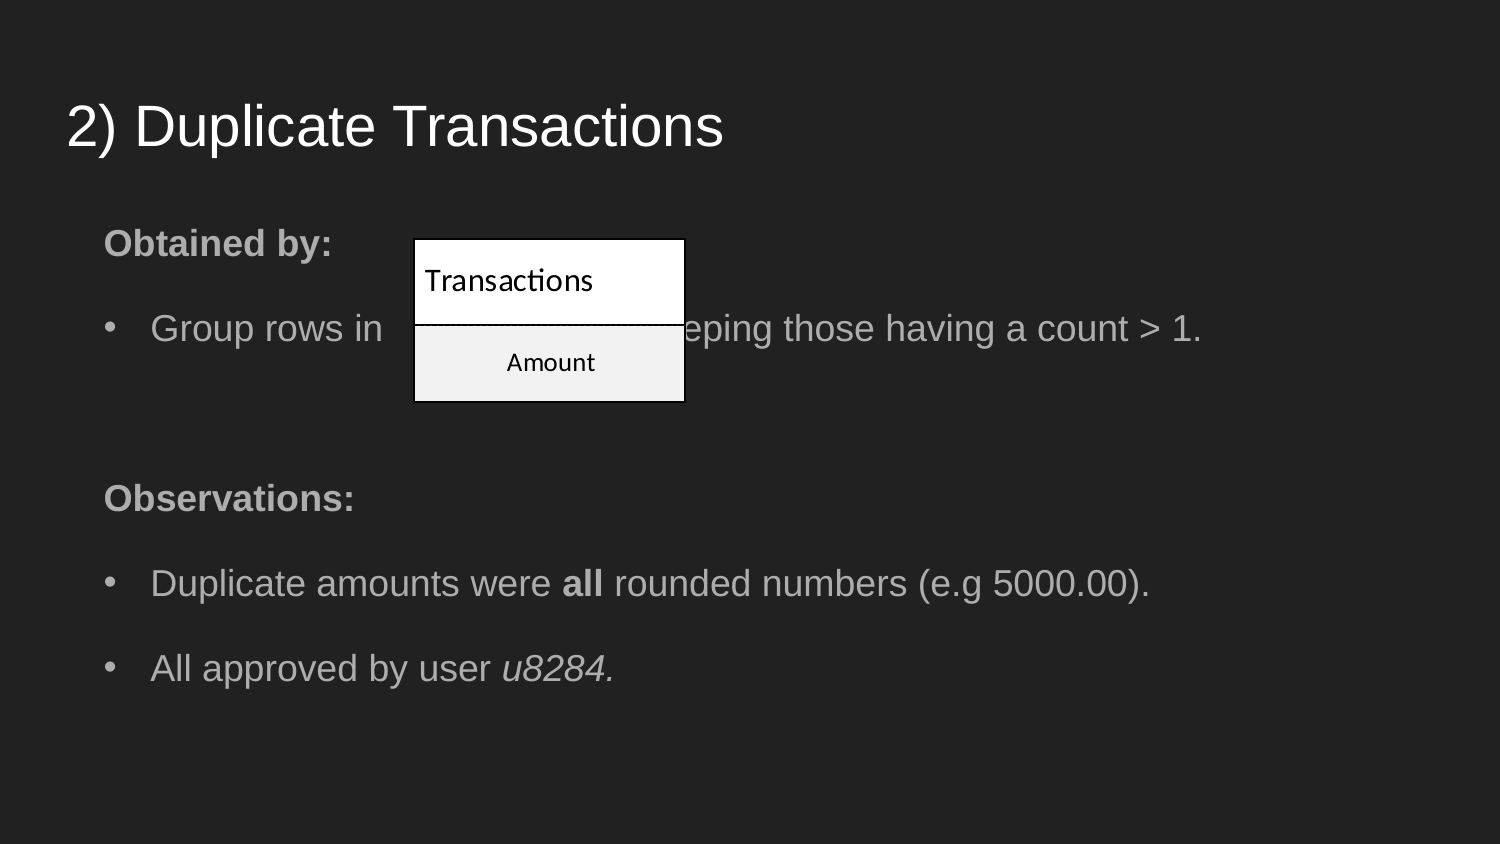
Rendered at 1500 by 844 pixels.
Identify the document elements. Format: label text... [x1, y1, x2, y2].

text_box Obtained by: Group rows in , keeping those having a count > 1. Observations: Duplicate amounts were all rounded numbers (e.g 5000.00). All approved by user u8284. [51, 196, 1449, 758]
title 2) Duplicate Transactions [51, 72, 1449, 167]
picture [405, 234, 687, 405]
